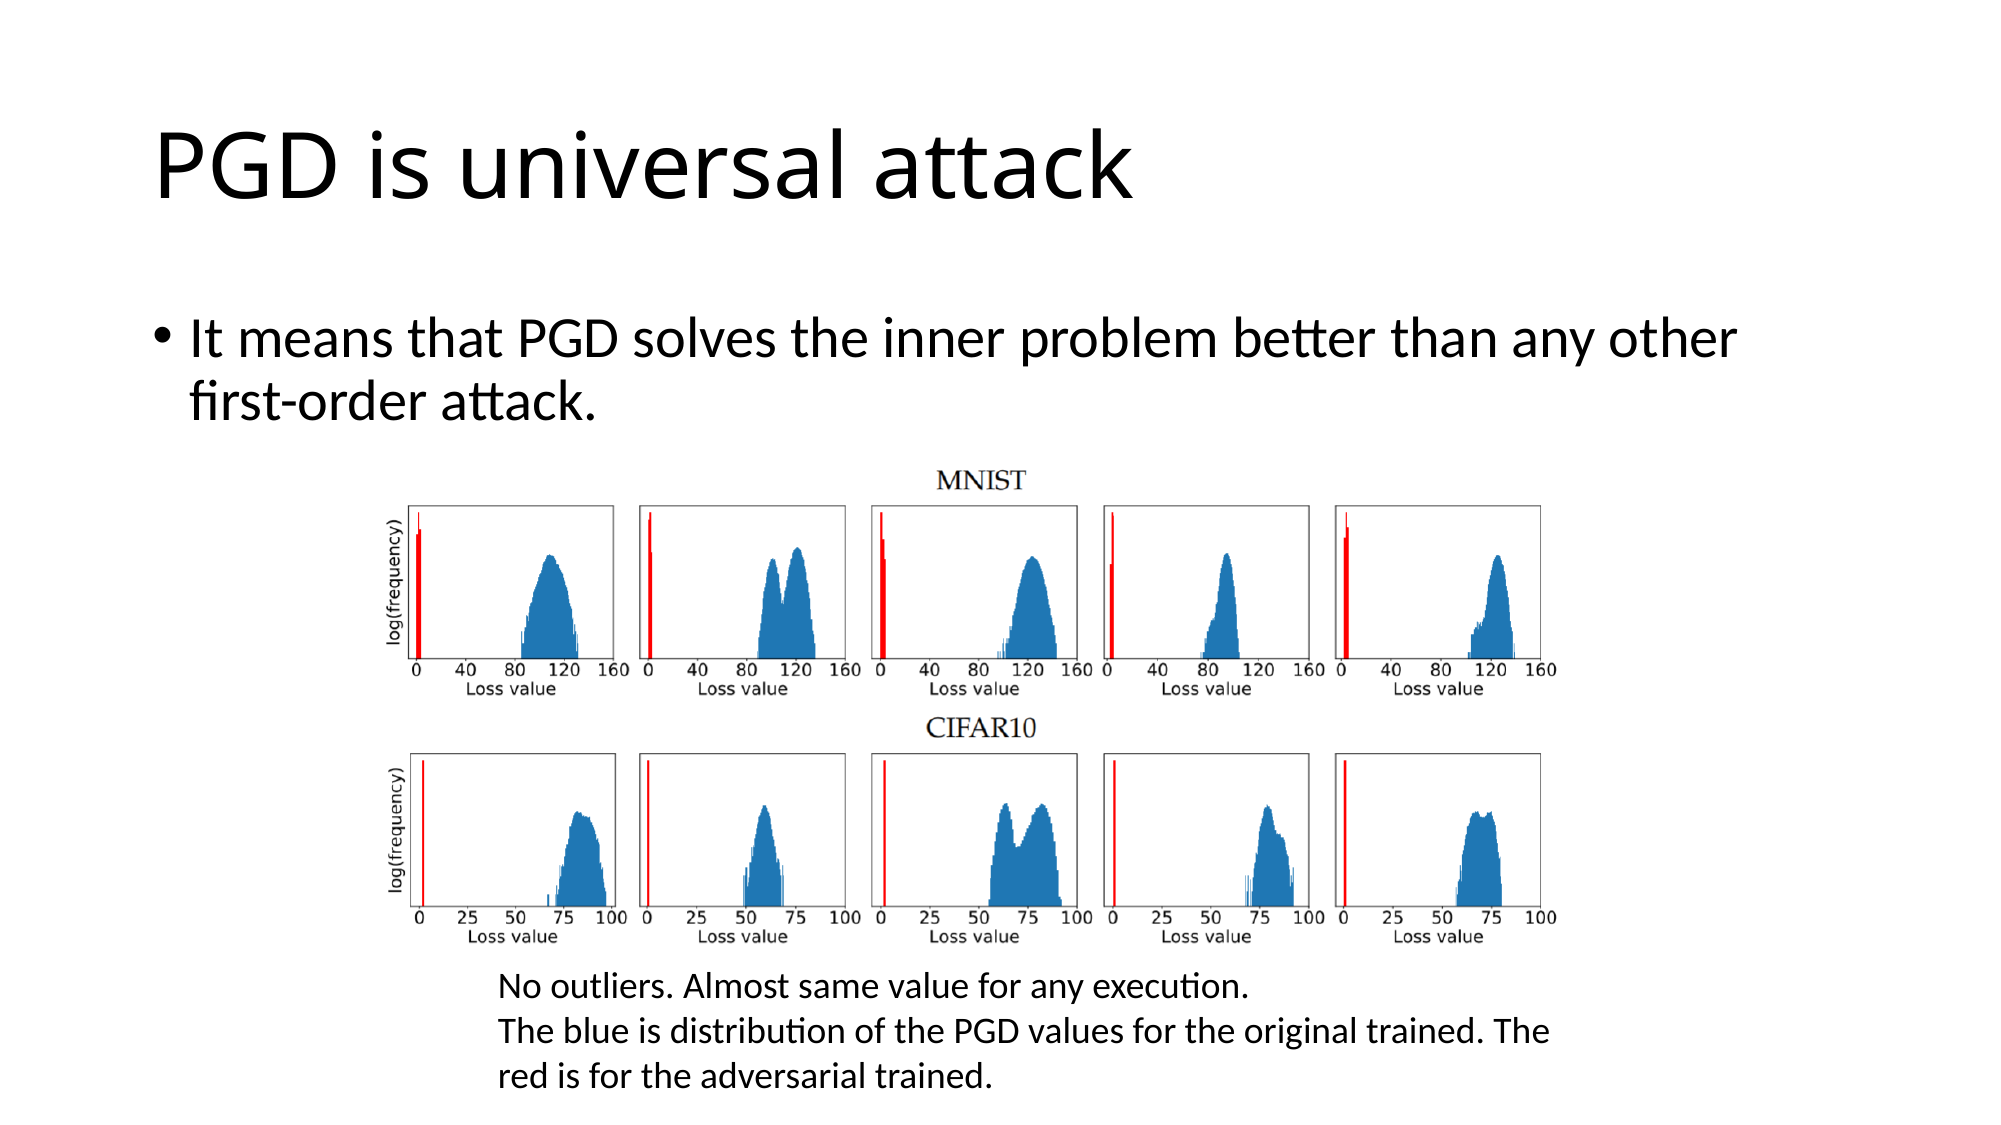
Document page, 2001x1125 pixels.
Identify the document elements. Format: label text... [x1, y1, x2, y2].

text_box No outliers. Almost same value for any execution. The blue is distribution of the PGD values for the original trained. The red is for the adversarial trained. [483, 972, 1602, 1104]
title PGD is universal attack [137, 59, 1863, 278]
picture [353, 449, 1602, 972]
list It means that PGD solves the inner problem better than any other first-order attack. [137, 299, 1863, 1014]
